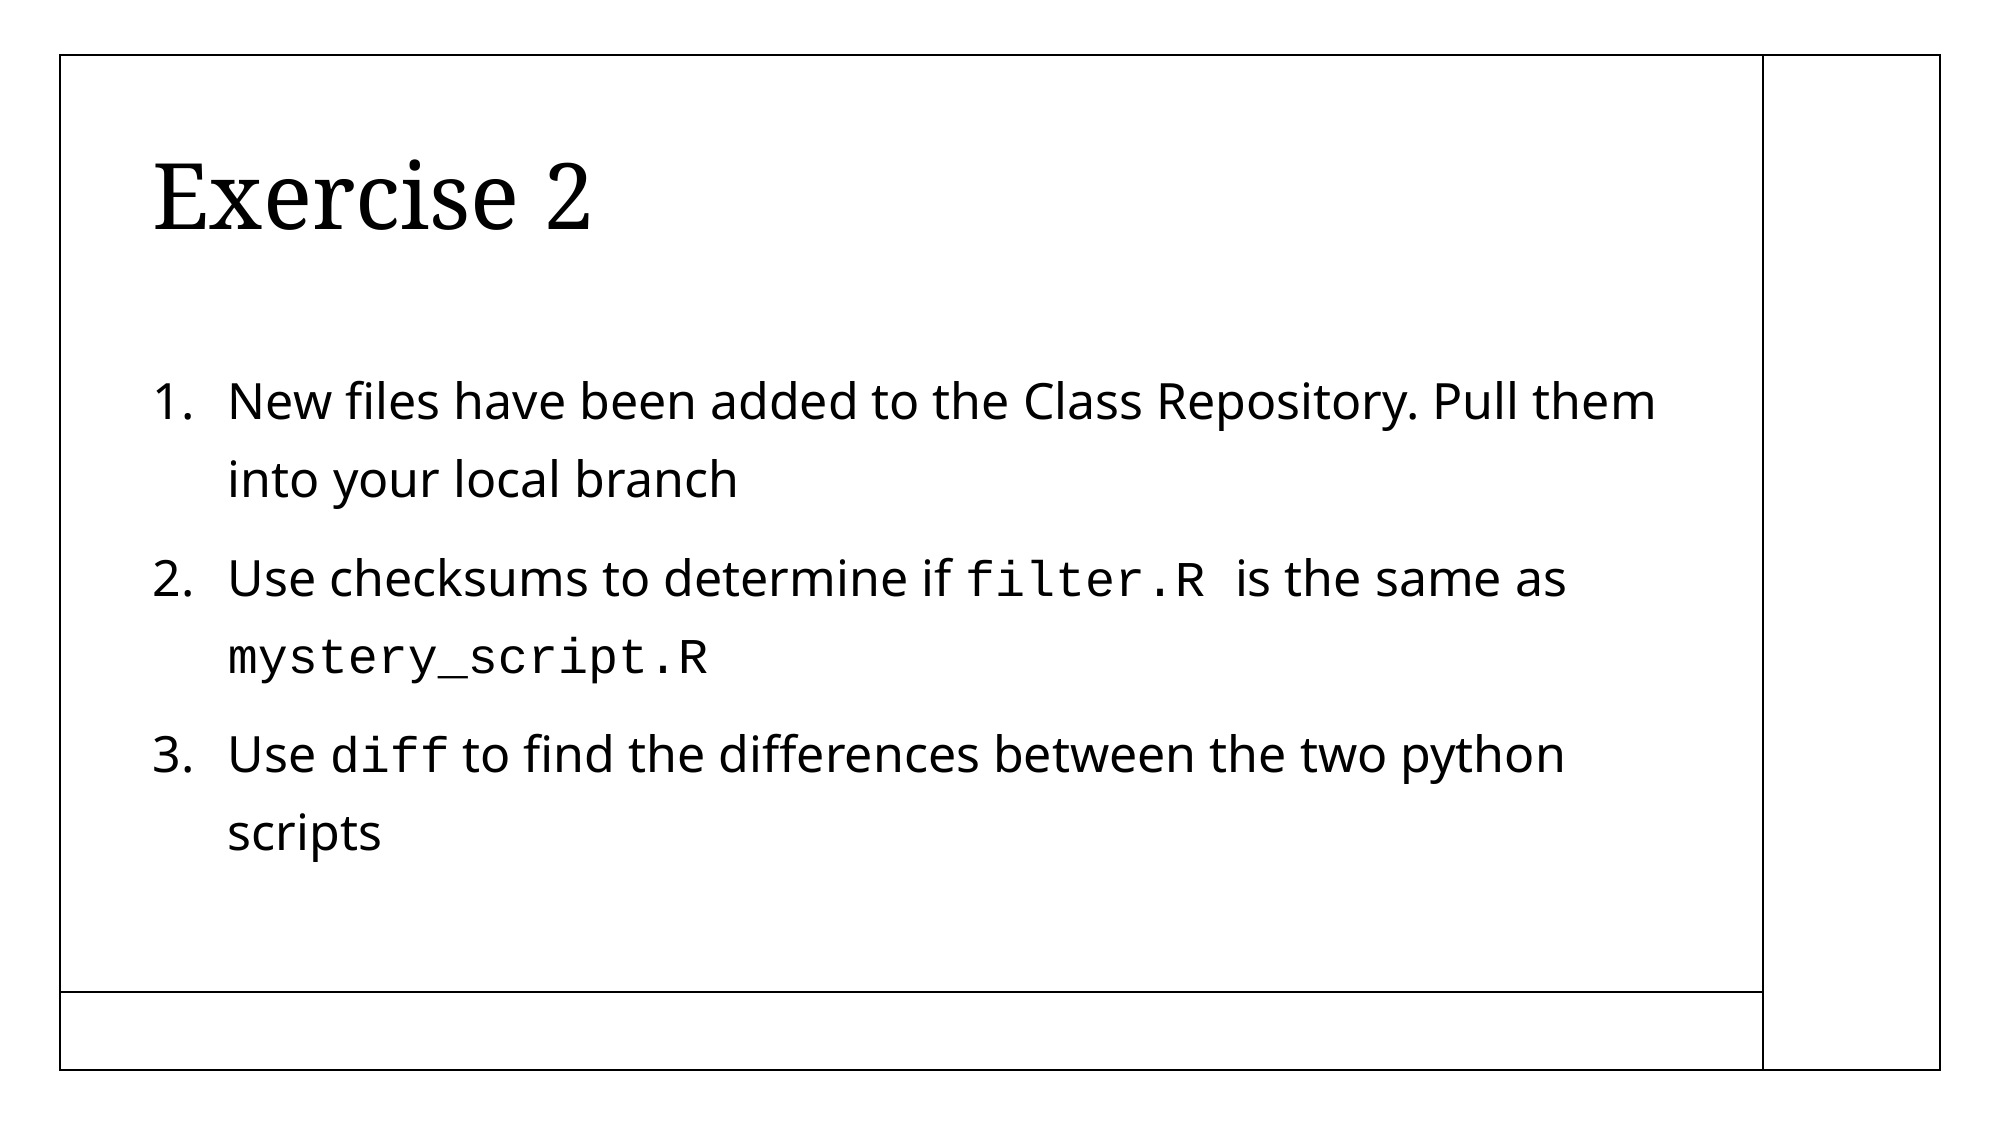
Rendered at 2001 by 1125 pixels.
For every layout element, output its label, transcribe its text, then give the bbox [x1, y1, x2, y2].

title Exercise 2 [138, 90, 1695, 309]
list New files have been added to the Class Repository. Pull them into your local branch Use checksums to determine if filter.R is the same as mystery_script.R Use diff to find the differences between the two python scripts [138, 343, 1695, 959]
